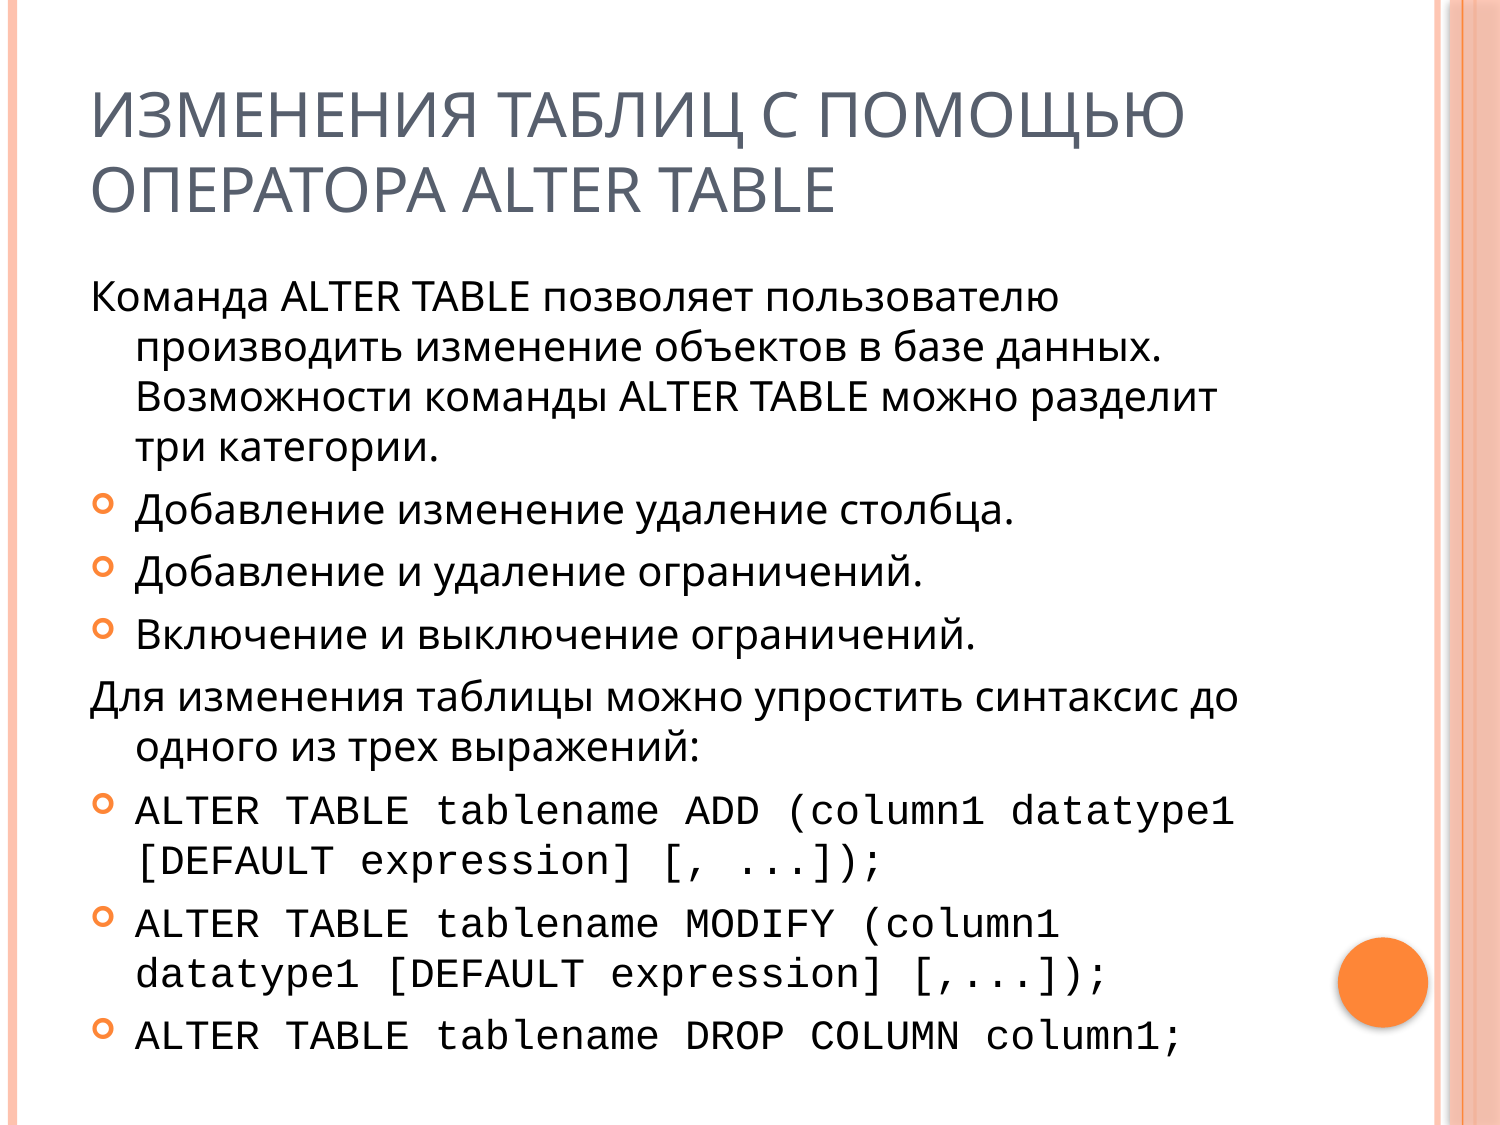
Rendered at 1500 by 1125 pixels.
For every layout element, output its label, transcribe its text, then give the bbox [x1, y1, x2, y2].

list Команда ALTER TABLE позволяет пользователю производить изменение объектов в базе данных. Возможности команды ALTER TABLE можно разделит три категории. Добавление изменение удаление столбца. Добавление и удаление ограничений. Включение и выключение ограничений. Для изменения таблицы можно упростить синтаксис до одного из трех выражений: ALTER TABLE tablename ADD (column1 datatype1 [DEFAULT expression] [, ...]); ALTER TABLE tablename MODIFY (column1 datatype1 [DEFAULT expression] [,...]); ALTER TABLE tablename DROP COLUMN column1; [75, 262, 1300, 1062]
title Изменения таблиц с помощью оператора ALTER TABLE [75, 45, 1300, 233]
